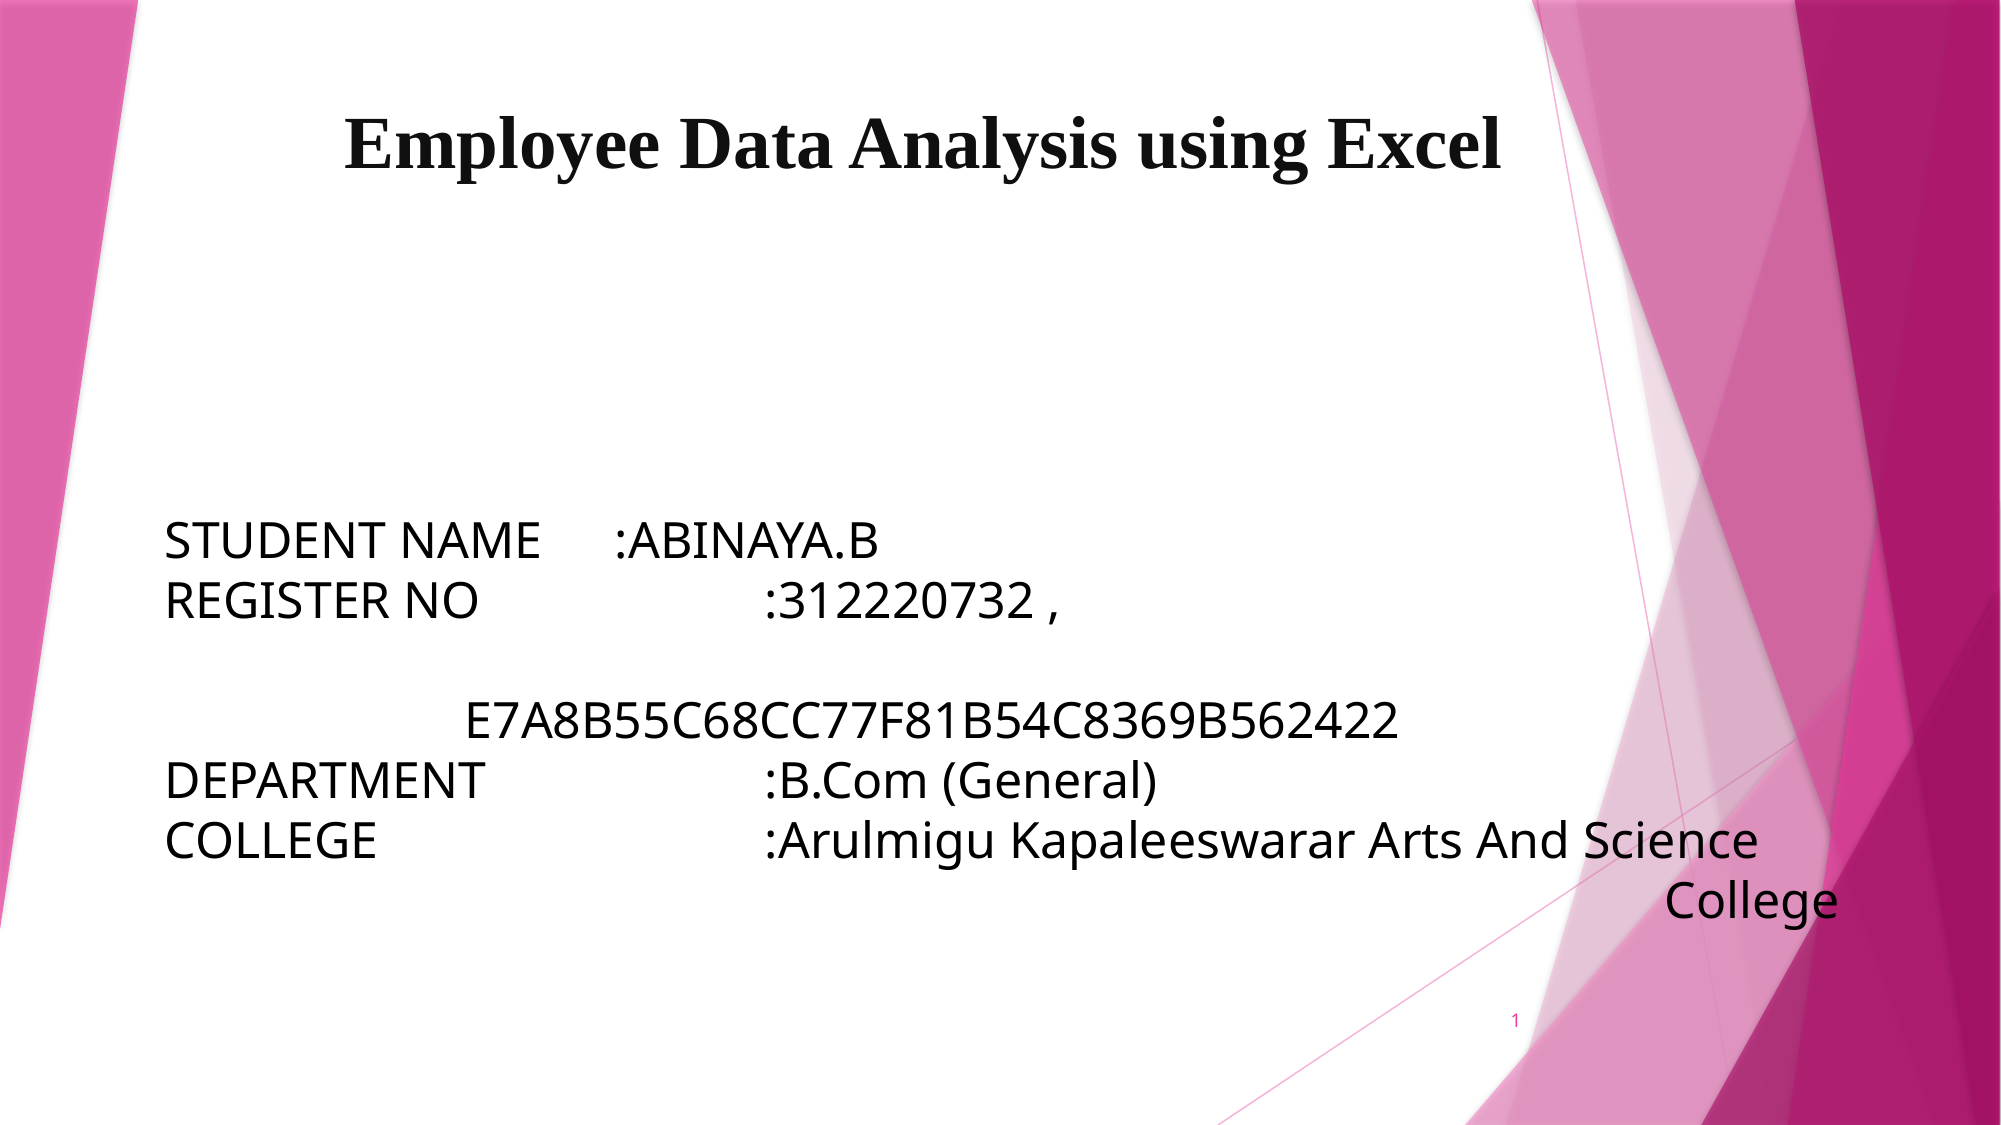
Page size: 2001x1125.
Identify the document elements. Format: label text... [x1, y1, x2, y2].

slide_number 1 [1409, 996, 1522, 1125]
title Employee Data Analysis using Excel [0, 90, 1522, 454]
text_box STUDENT NAME :ABINAYA.B REGISTER NO :312220732 , E7A8B55C68CC77F81B54C8369B562422 DEPARTMENT :B.Com (General) COLLEGE :Arulmigu Kapaleeswarar Arts And Science College [150, 500, 1929, 996]
